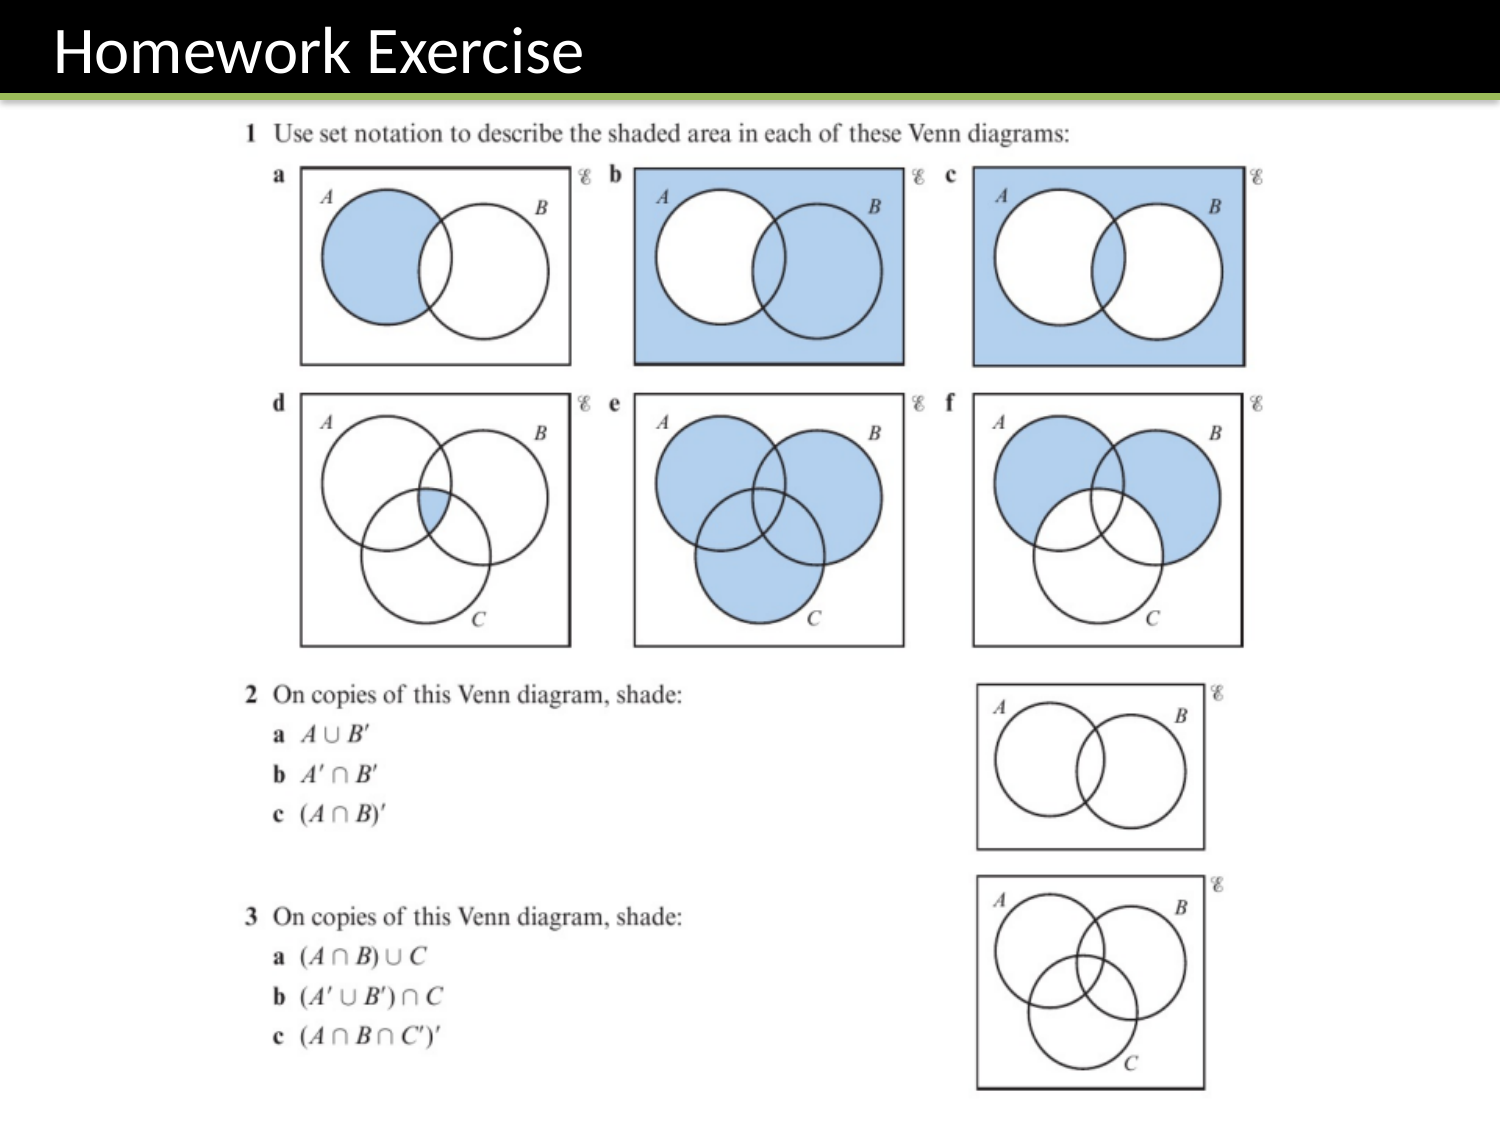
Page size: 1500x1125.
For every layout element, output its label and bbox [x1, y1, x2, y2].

picture [216, 113, 1283, 1105]
text_box [0, 0, 1500, 99]
